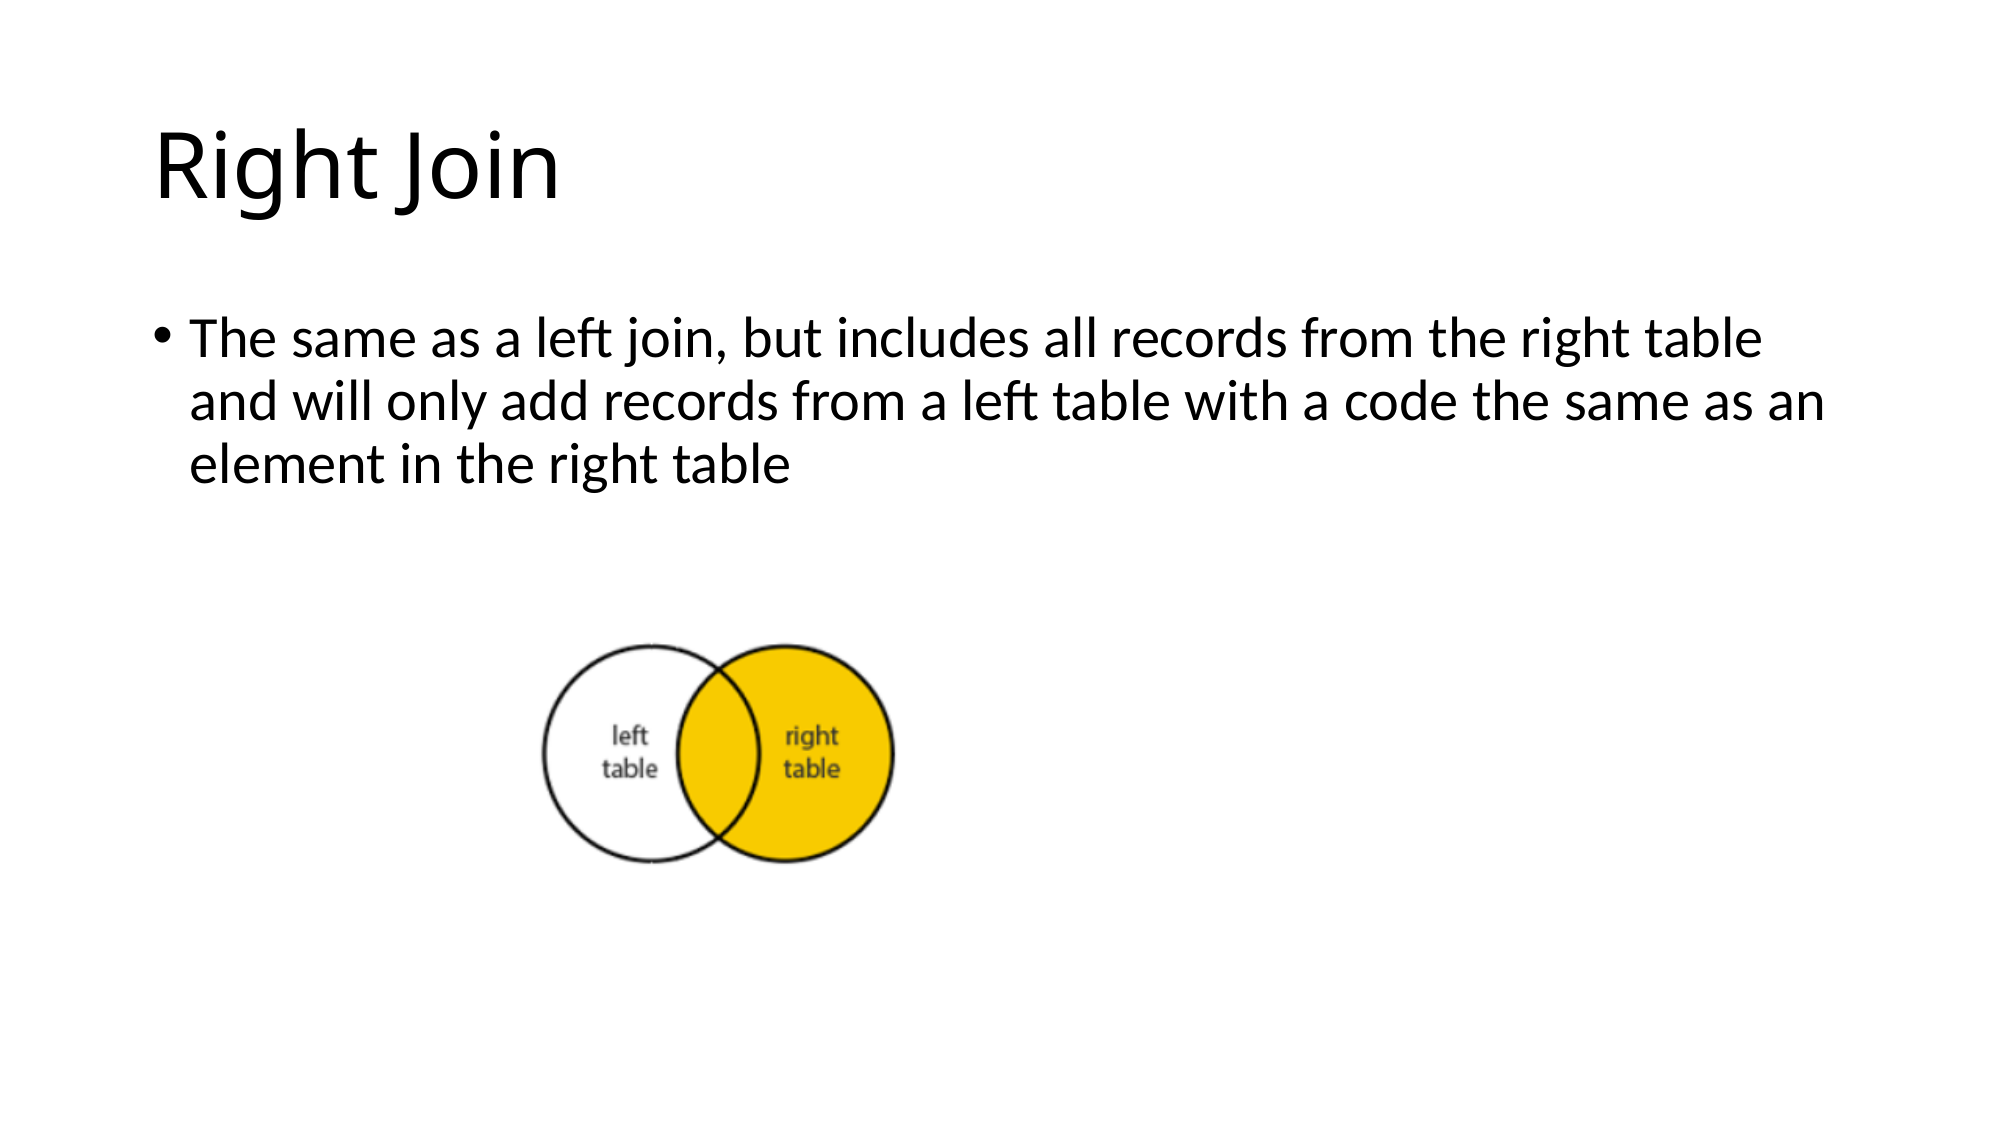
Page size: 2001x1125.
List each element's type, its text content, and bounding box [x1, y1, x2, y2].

title Right Join [137, 59, 1863, 278]
list The same as a left join, but includes all records from the right table and will only add records from a left table with a code the same as an element in the right table [137, 299, 1863, 1014]
picture [537, 640, 953, 878]
